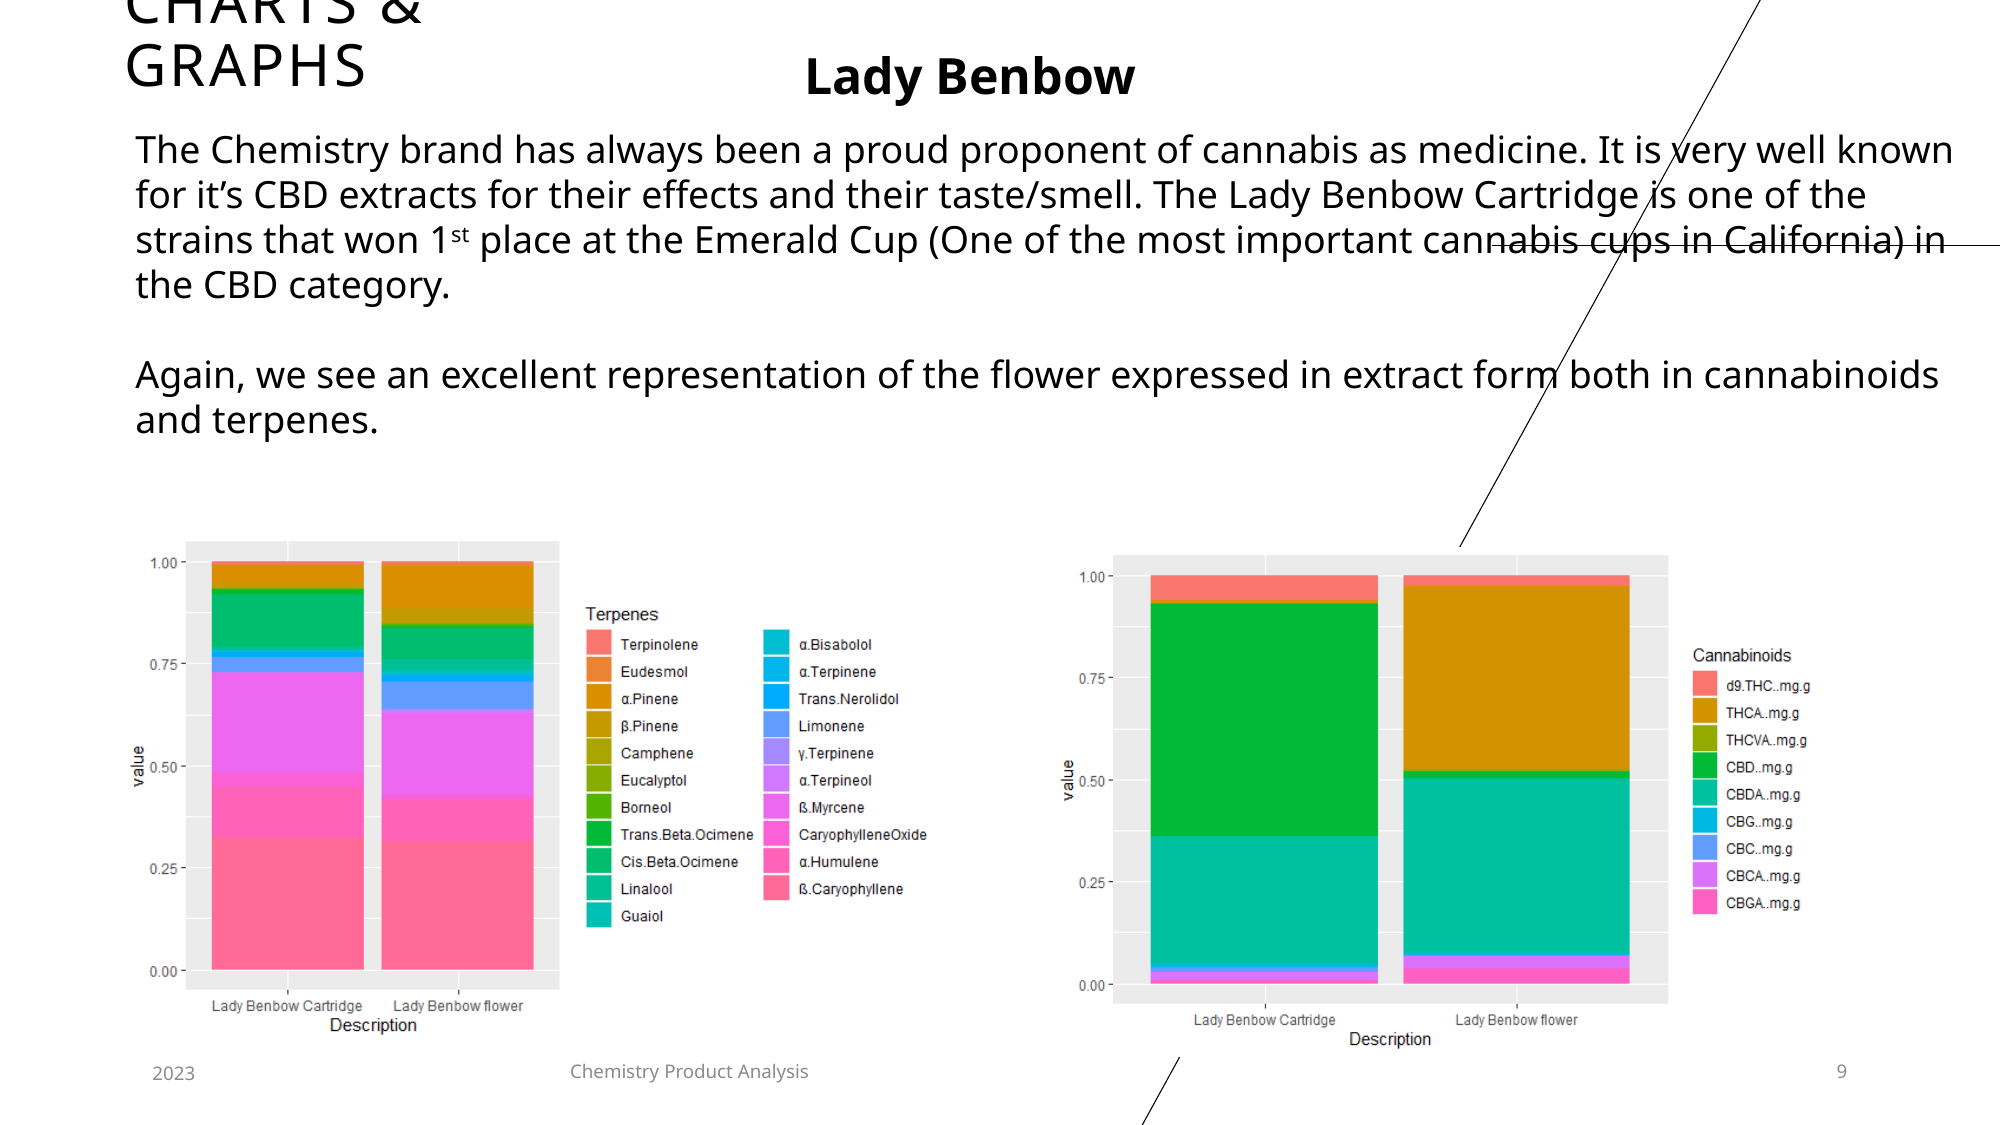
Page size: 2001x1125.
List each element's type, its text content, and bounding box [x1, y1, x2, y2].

text_box The Chemistry brand has always been a proud proponent of cannabis as medicine. It is very well known for it’s CBD extracts for their effects and their taste/smell. The Lady Benbow Cartridge is one of the strains that won 1st place at the Emerald Cup (One of the most important cannabis cups in California) in the CBD category. Again, we see an excellent representation of the flower expressed in extract form both in cannabinoids and terpenes. [120, 118, 1984, 449]
picture [120, 533, 945, 1043]
text_box Lady Benbow [789, 36, 1199, 112]
slide_number 2023 [137, 1043, 338, 1103]
picture [1051, 547, 1827, 1057]
slide_number 9 [1412, 1042, 1863, 1103]
footer Chemistry Product Analysis [404, 1042, 975, 1103]
title Charts & Graphs [109, 3, 690, 107]
